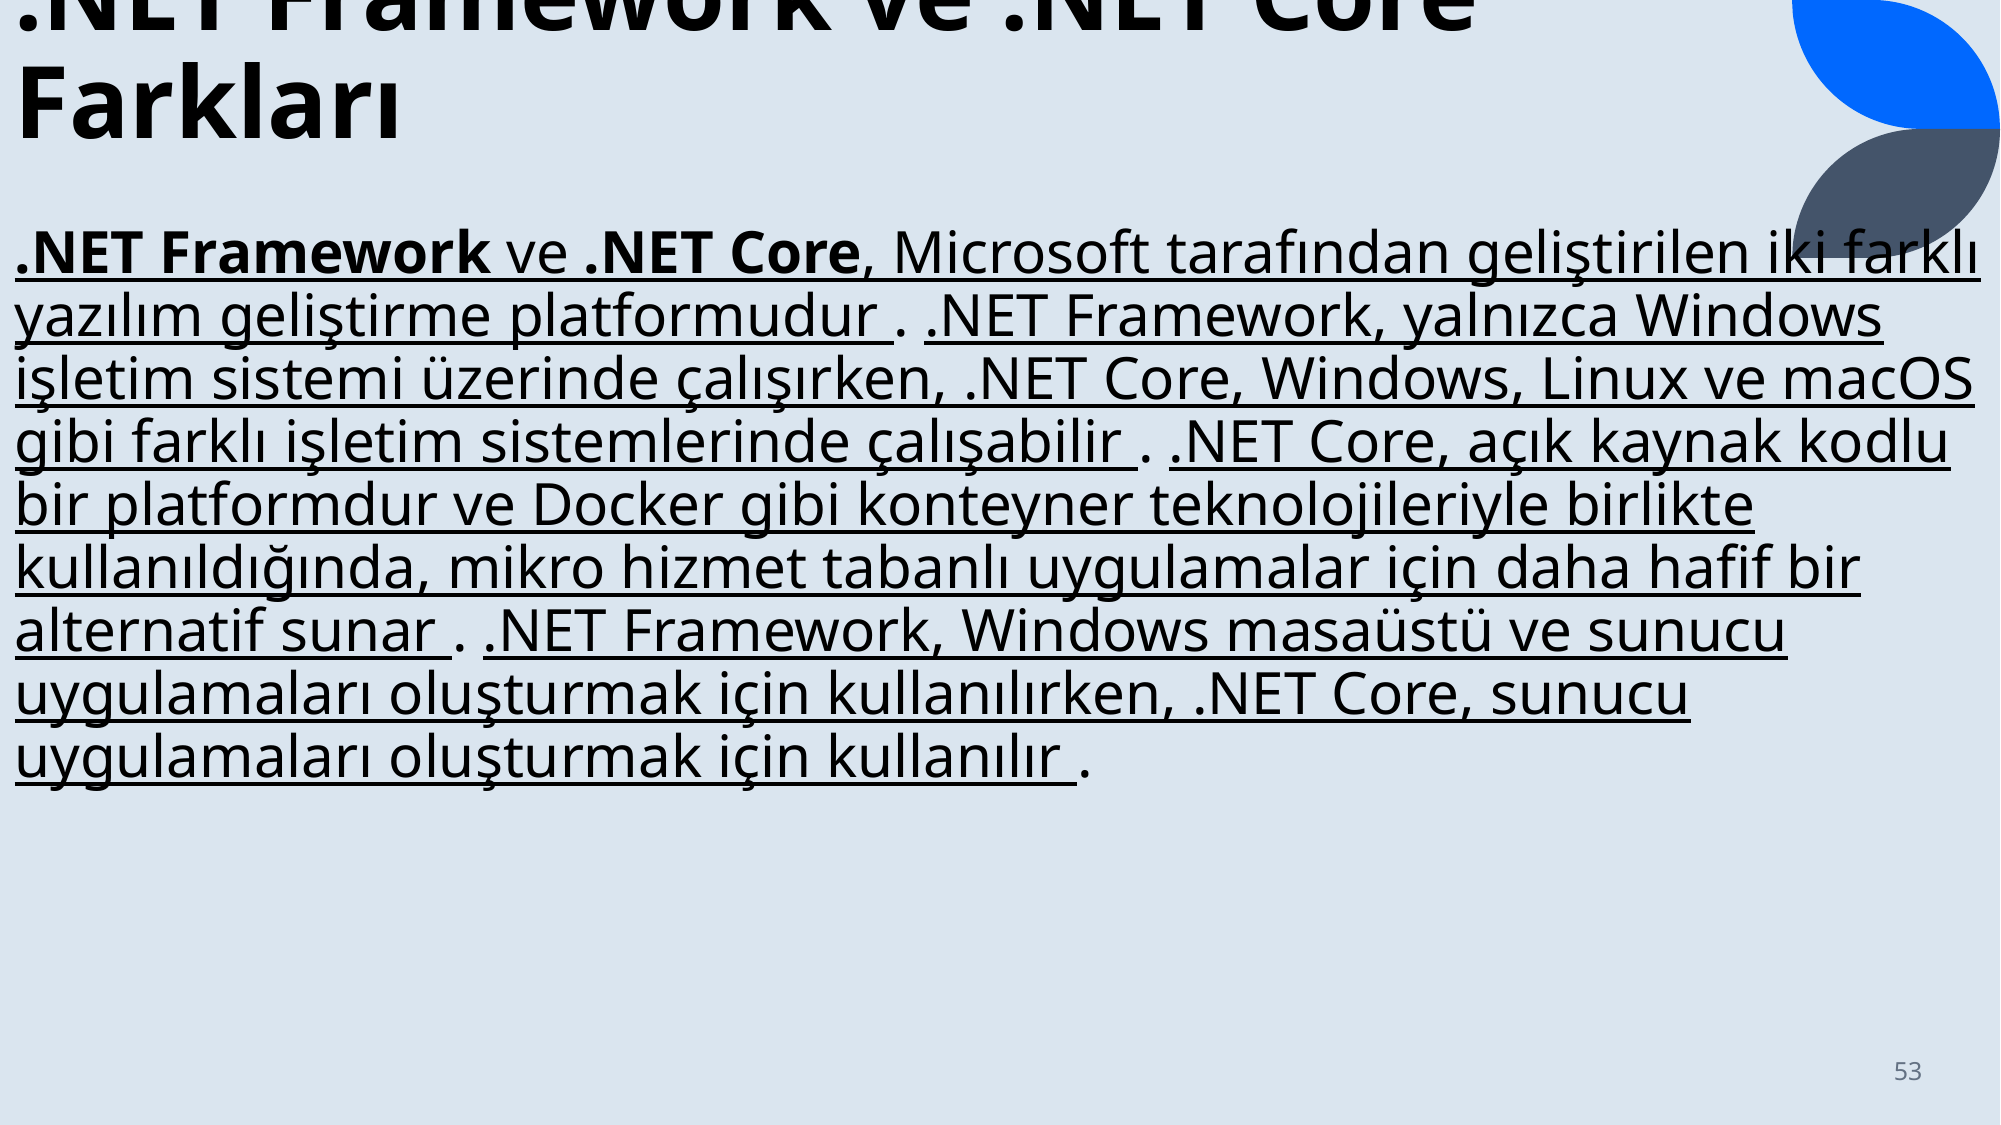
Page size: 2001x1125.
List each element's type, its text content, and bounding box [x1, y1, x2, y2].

list .NET Framework ve .NET Core, Microsoft tarafından geliştirilen iki farklı yazılım geliştirme platformudur . .NET Framework, yalnızca Windows işletim sistemi üzerinde çalışırken, .NET Core, Windows, Linux ve macOS gibi farklı işletim sistemlerinde çalışabilir . .NET Core, açık kaynak kodlu bir platformdur ve Docker gibi konteyner teknolojileriyle birlikte kullanıldığında, mikro hizmet tabanlı uygulamalar için daha hafif bir alternatif sunar . .NET Framework, Windows masaüstü ve sunucu uygulamaları oluşturmak için kullanılırken, .NET Core, sunucu uygulamaları oluşturmak için kullanılır . [0, 215, 2000, 1125]
title .NET Framework ve .NET Core Farkları [0, 0, 1801, 168]
slide_number 53 [1665, 1042, 1938, 1103]
